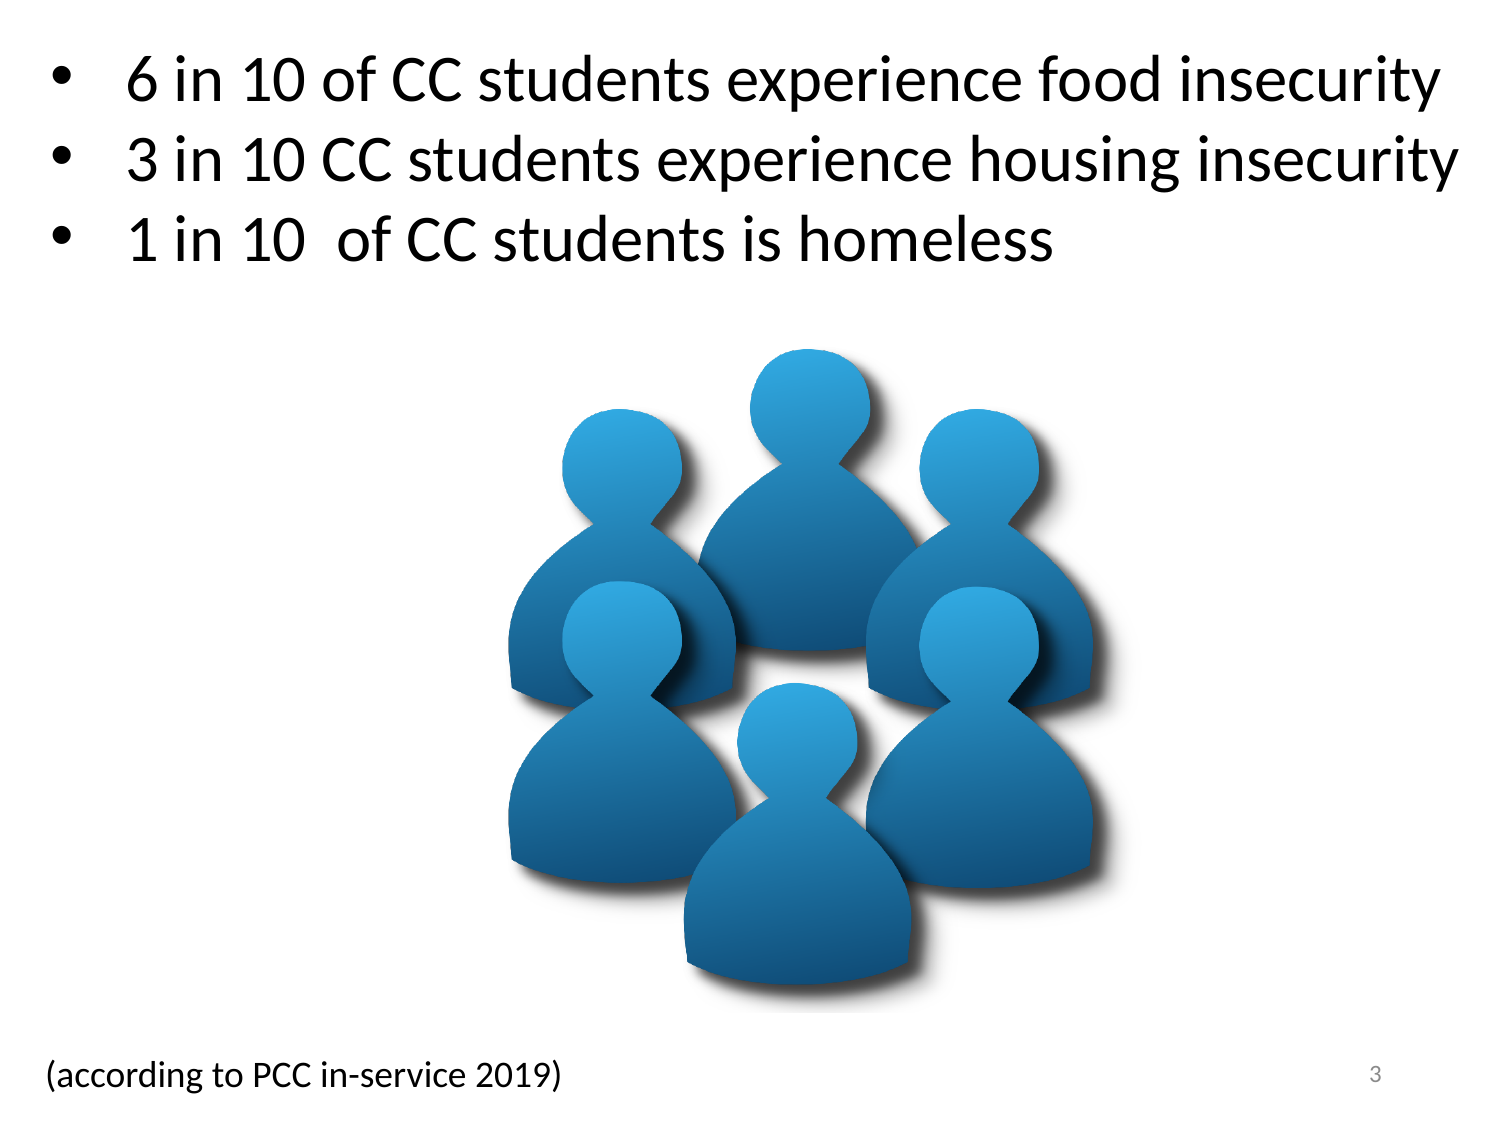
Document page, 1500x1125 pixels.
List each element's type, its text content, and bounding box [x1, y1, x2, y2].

picture [452, 314, 1151, 1013]
slide_number 3 [1059, 1042, 1397, 1103]
text_box (according to PCC in-service 2019) [30, 1042, 578, 1103]
text_box 6 in 10 of CC students experience food insecurity 3 in 10 CC students experience housing insecurity 1 in 10 of CC students is homeless [35, 27, 1476, 282]
